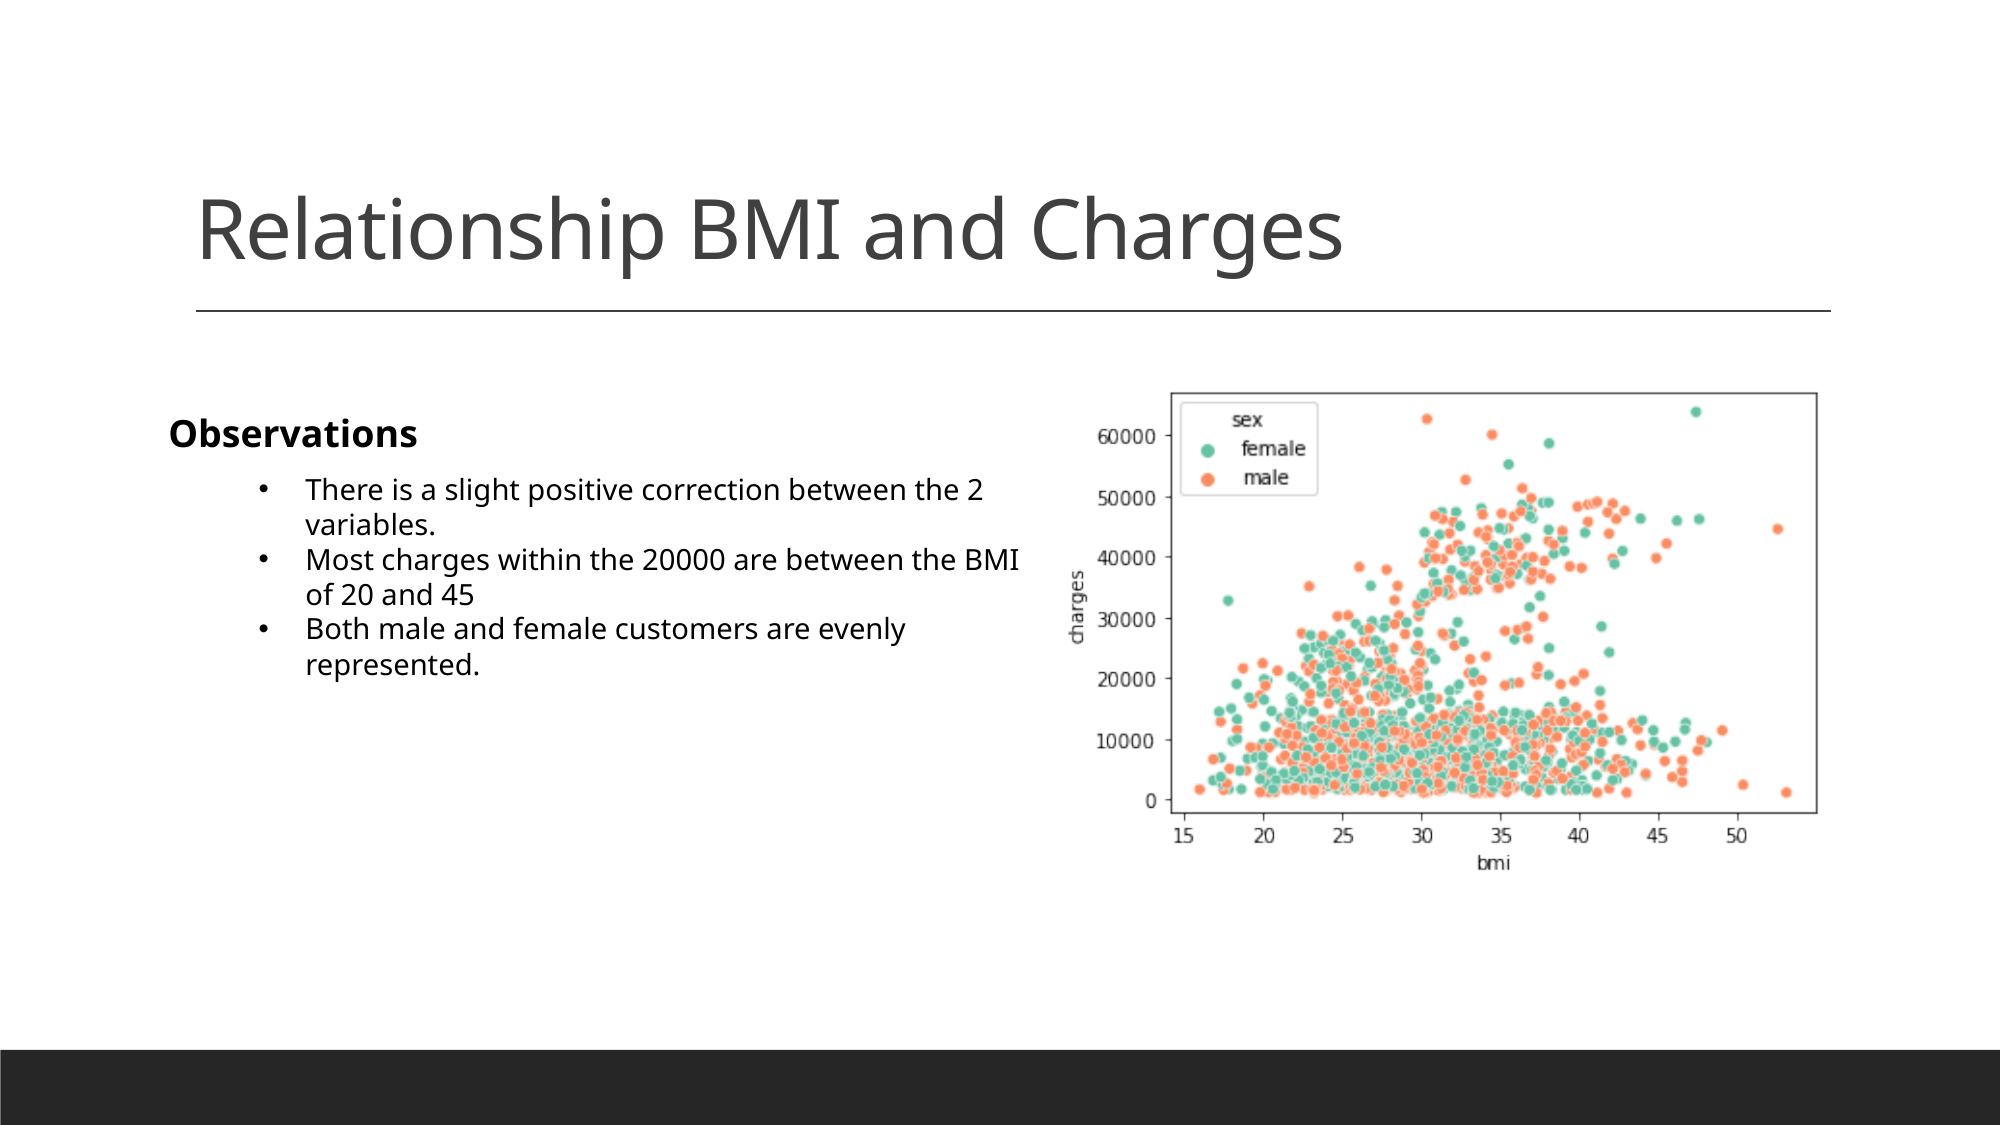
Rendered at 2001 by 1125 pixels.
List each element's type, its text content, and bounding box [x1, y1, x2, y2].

title Relationship BMI and Charges [180, 47, 1830, 285]
text_box Observations [153, 402, 434, 463]
picture [1054, 380, 1831, 887]
text_box There is a slight positive correction between the 2 variables. Most charges within the 20000 are between the BMI of 20 and 45 Both male and female customers are evenly represented. [243, 463, 1045, 689]
